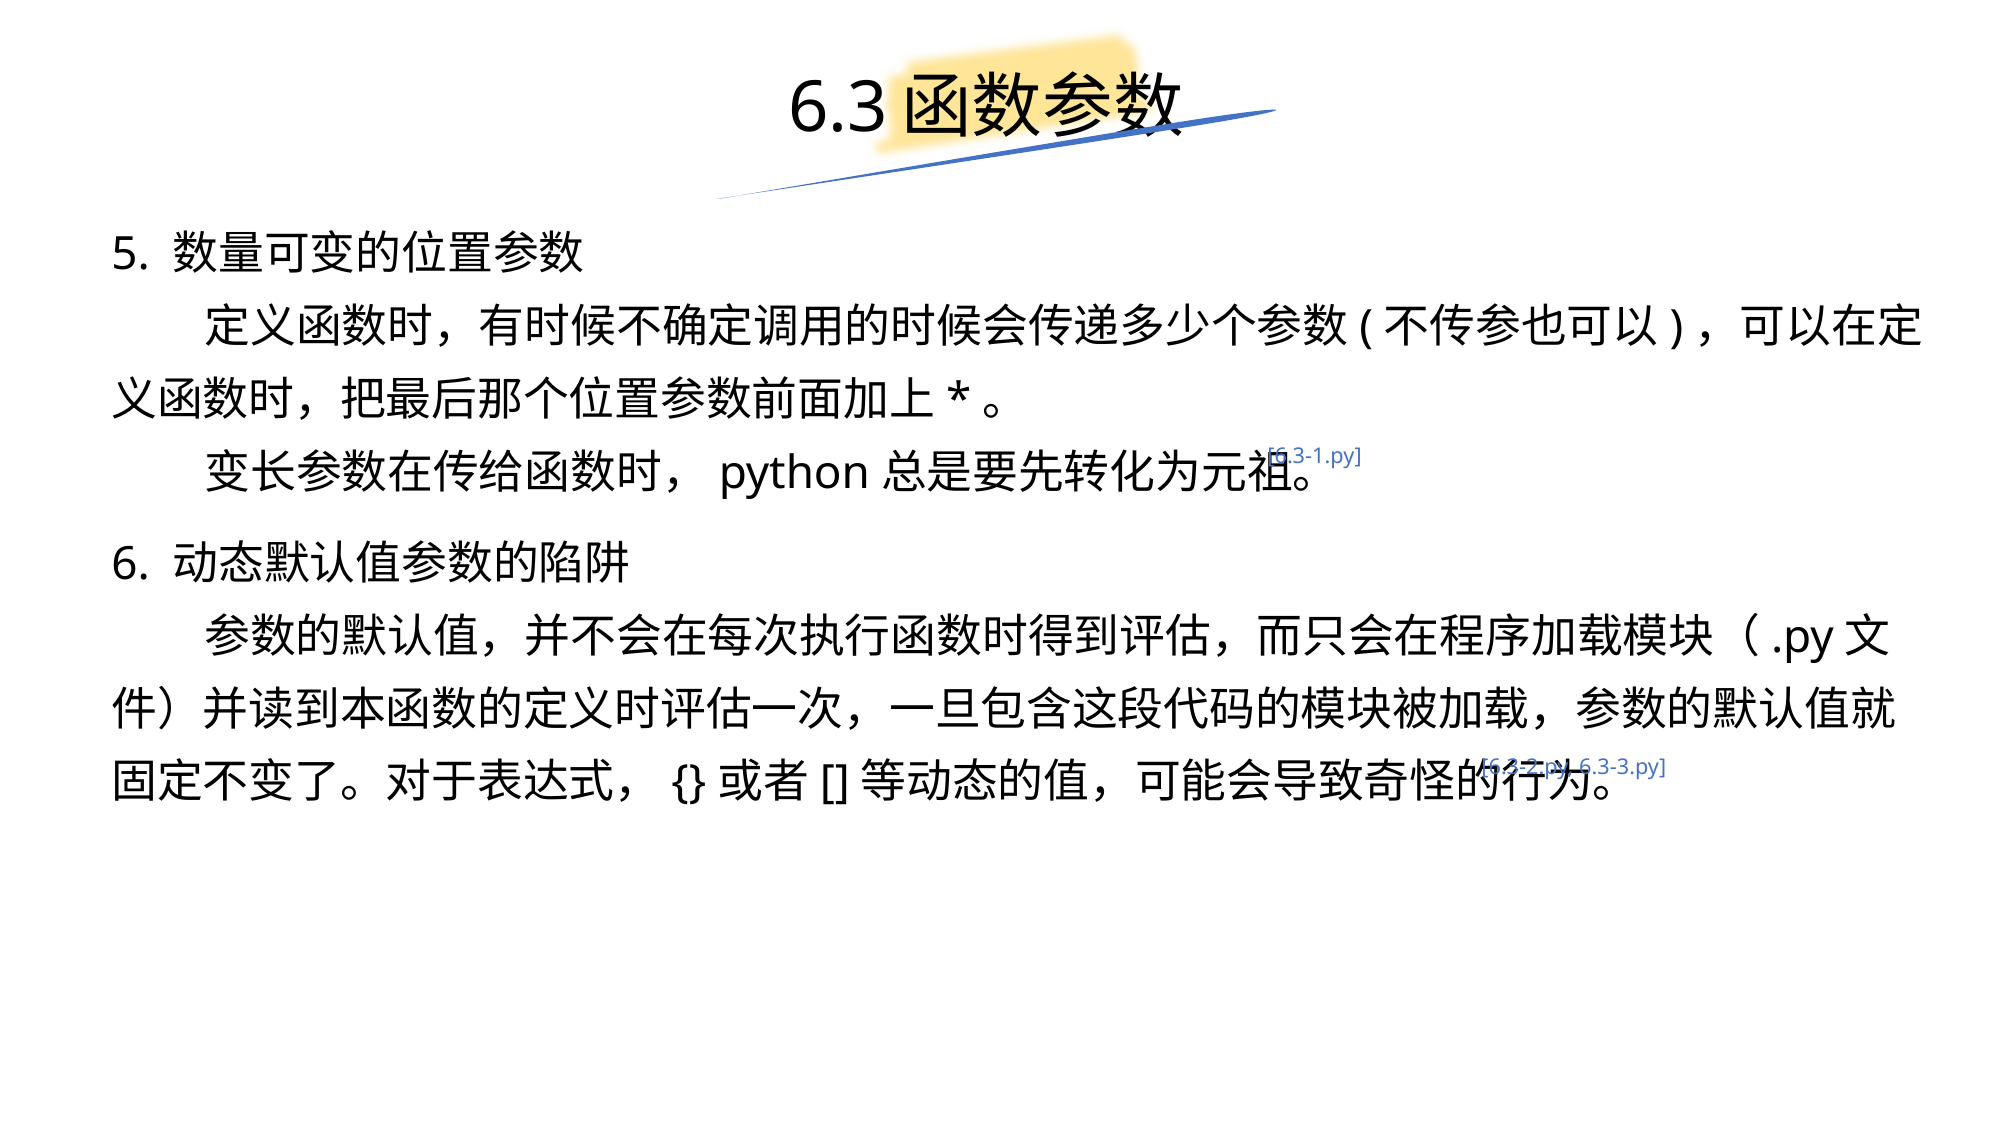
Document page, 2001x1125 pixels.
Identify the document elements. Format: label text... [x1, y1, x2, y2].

title 6.3函数参数 [773, 41, 1263, 176]
text_box 6. 动态默认值参数的陷阱 参数的默认值，并不会在每次执行函数时得到评估，而只会在程序加载模块（.py文件）并读到本函数的定义时评估一次，一旦包含这段代码的模块被加载，参数的默认值就固定不变了。对于表达式，{}或者[]等动态的值，可能会导致奇怪的行为。 [96, 507, 1940, 815]
text_box [716, 108, 1278, 198]
text_box [6.3-1.py] [1252, 429, 1500, 490]
text_box [6.3-2.py, 6.3-3.py] [1466, 740, 1714, 801]
text_box 5. 数量可变的位置参数 定义函数时，有时候不确定调用的时候会传递多少个参数(不传参也可以)，可以在定义函数时，把最后那个位置参数前面加上*。 变长参数在传给函数时，python总是要先转化为元祖。 [96, 198, 1940, 505]
